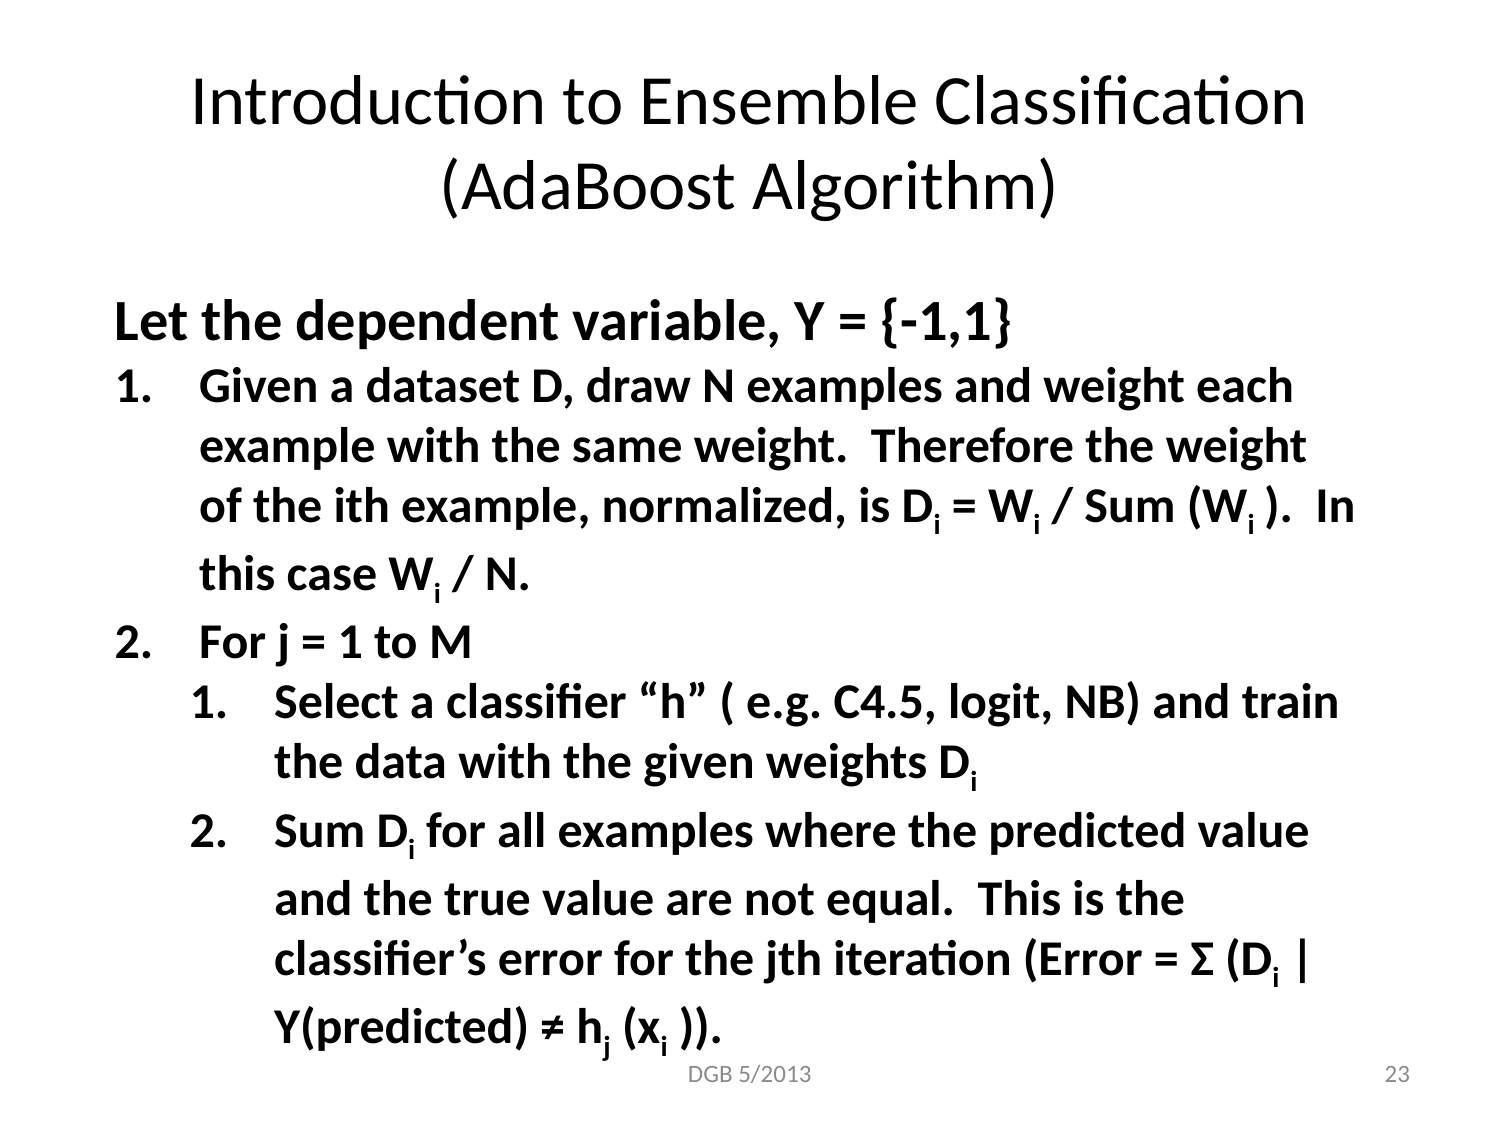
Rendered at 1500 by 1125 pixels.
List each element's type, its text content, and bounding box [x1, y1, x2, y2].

title Introduction to Ensemble Classification (AdaBoost Algorithm) [75, 45, 1425, 233]
text_box Let the dependent variable, Y = {-1,1} Given a dataset D, draw N examples and weight each example with the same weight. Therefore the weight of the ith example, normalized, is Di = Wi / Sum (Wi ). In this case Wi / N. For j = 1 to M Select a classifier “h” ( e.g. C4.5, logit, NB) and train the data with the given weights Di Sum Di for all examples where the predicted value and the true value are not equal. This is the classifier’s error for the jth iteration (Error = Σ (Di |Y(predicted) ≠ hj (xi )). [99, 274, 1375, 1125]
slide_number 23 [1375, 1042, 1425, 1103]
